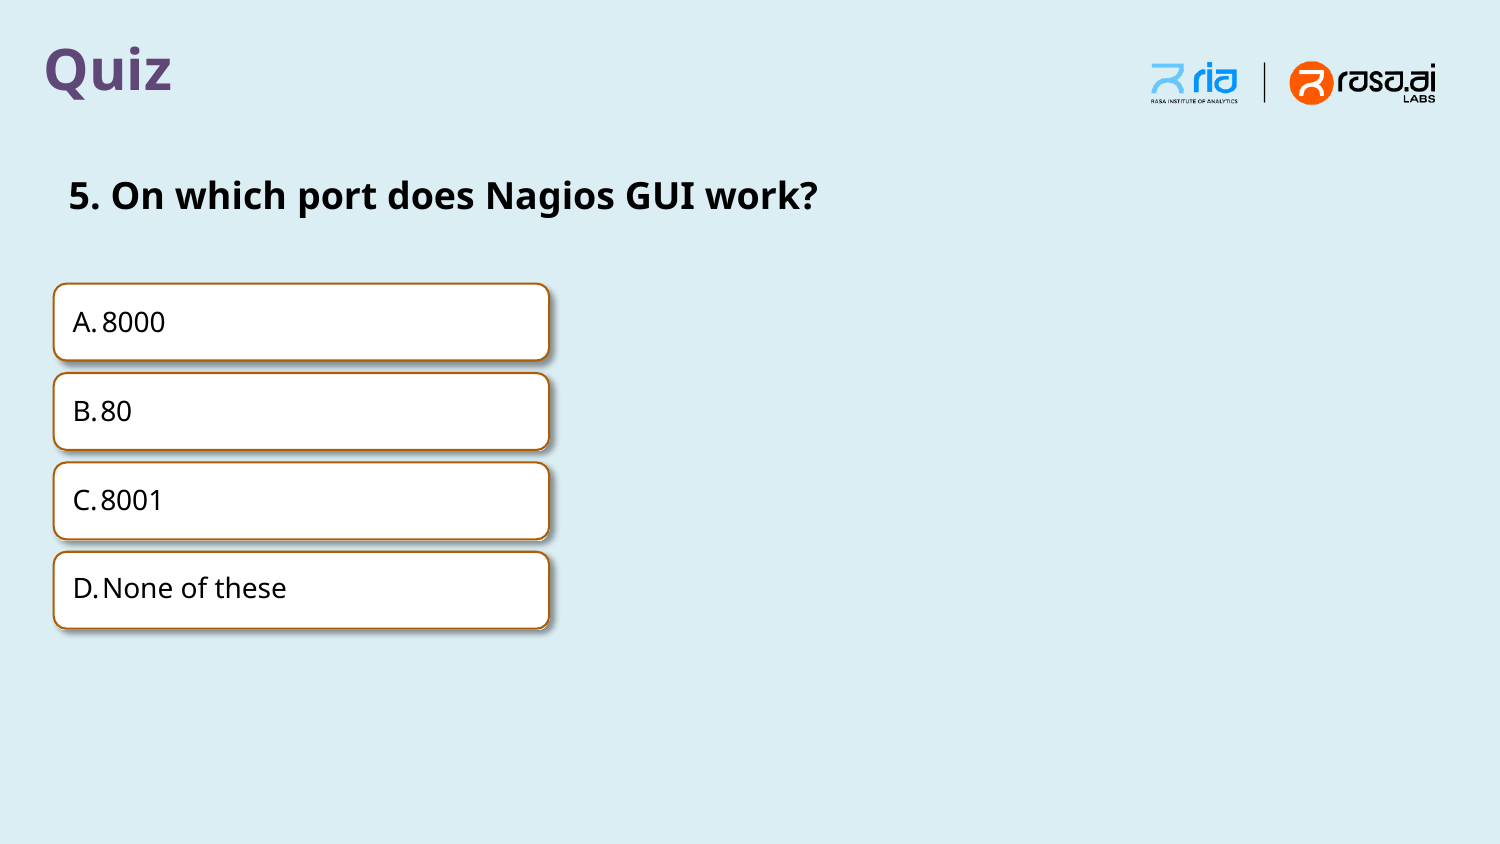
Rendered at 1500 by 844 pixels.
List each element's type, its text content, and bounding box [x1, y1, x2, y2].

text_box 5. On which port does Nagios GUI work? [66, 169, 838, 217]
picture [1149, 59, 1435, 105]
title Quiz [41, 30, 941, 174]
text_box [46, 281, 566, 646]
